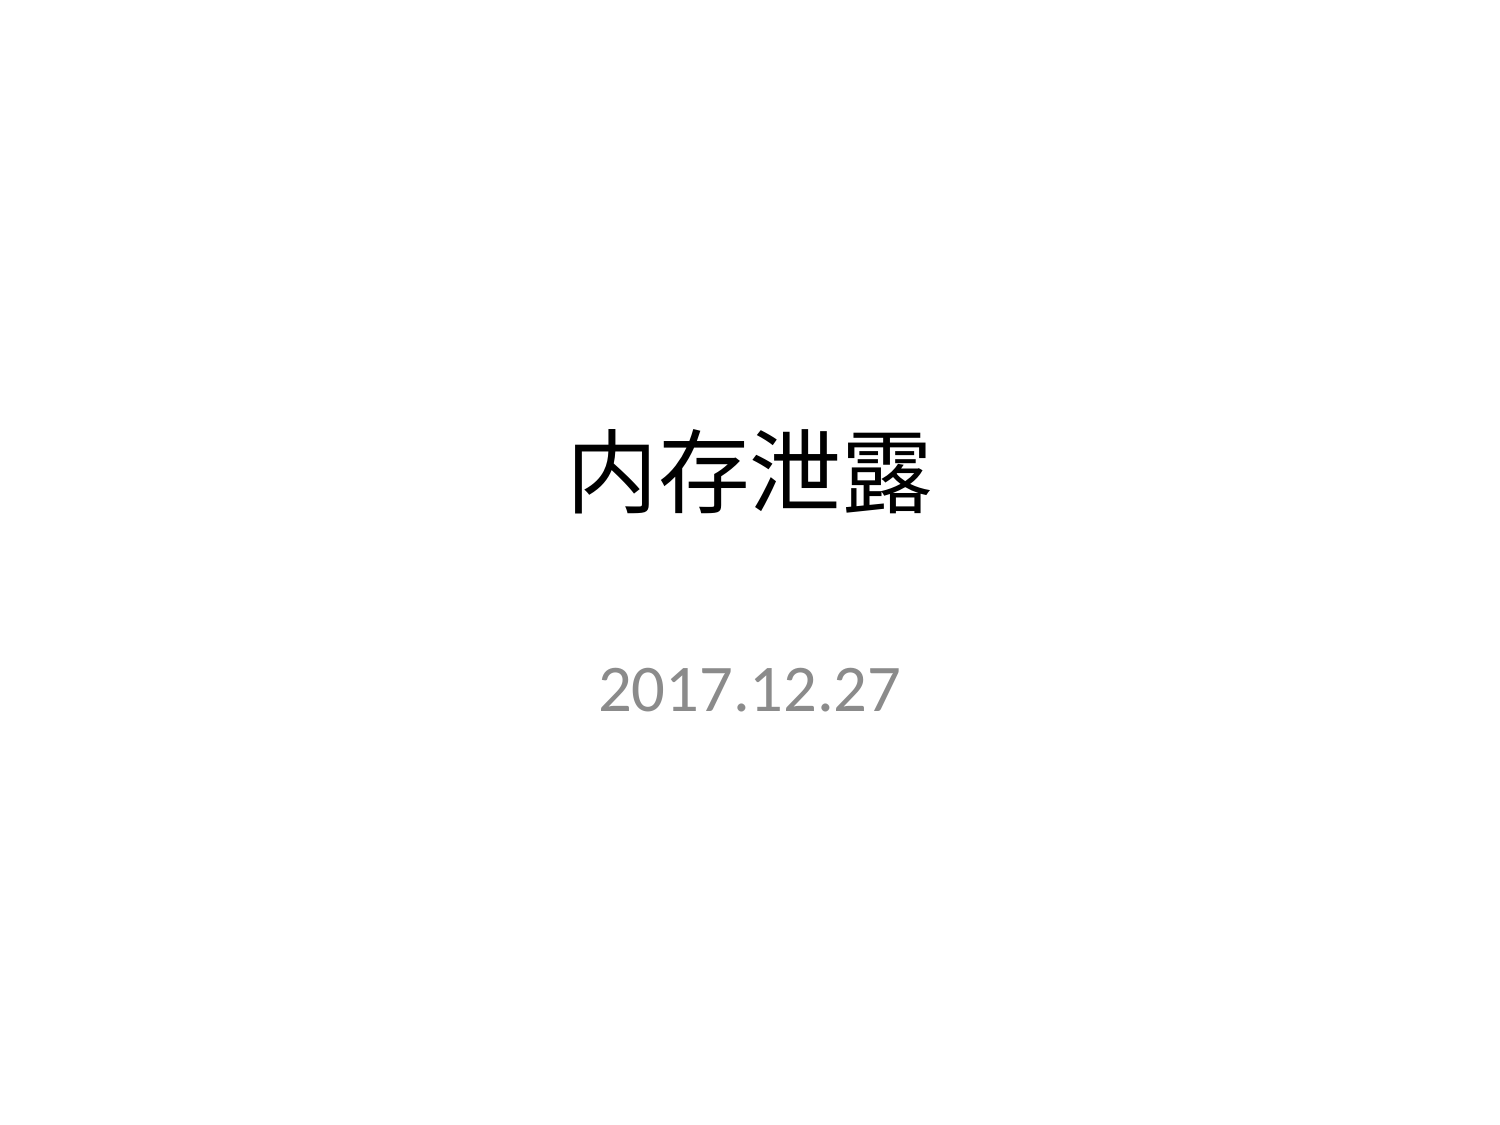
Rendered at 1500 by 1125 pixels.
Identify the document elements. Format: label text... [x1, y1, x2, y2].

title 内存泄露 [112, 349, 1388, 591]
subtitle 2017.12.27 [225, 637, 1275, 925]
